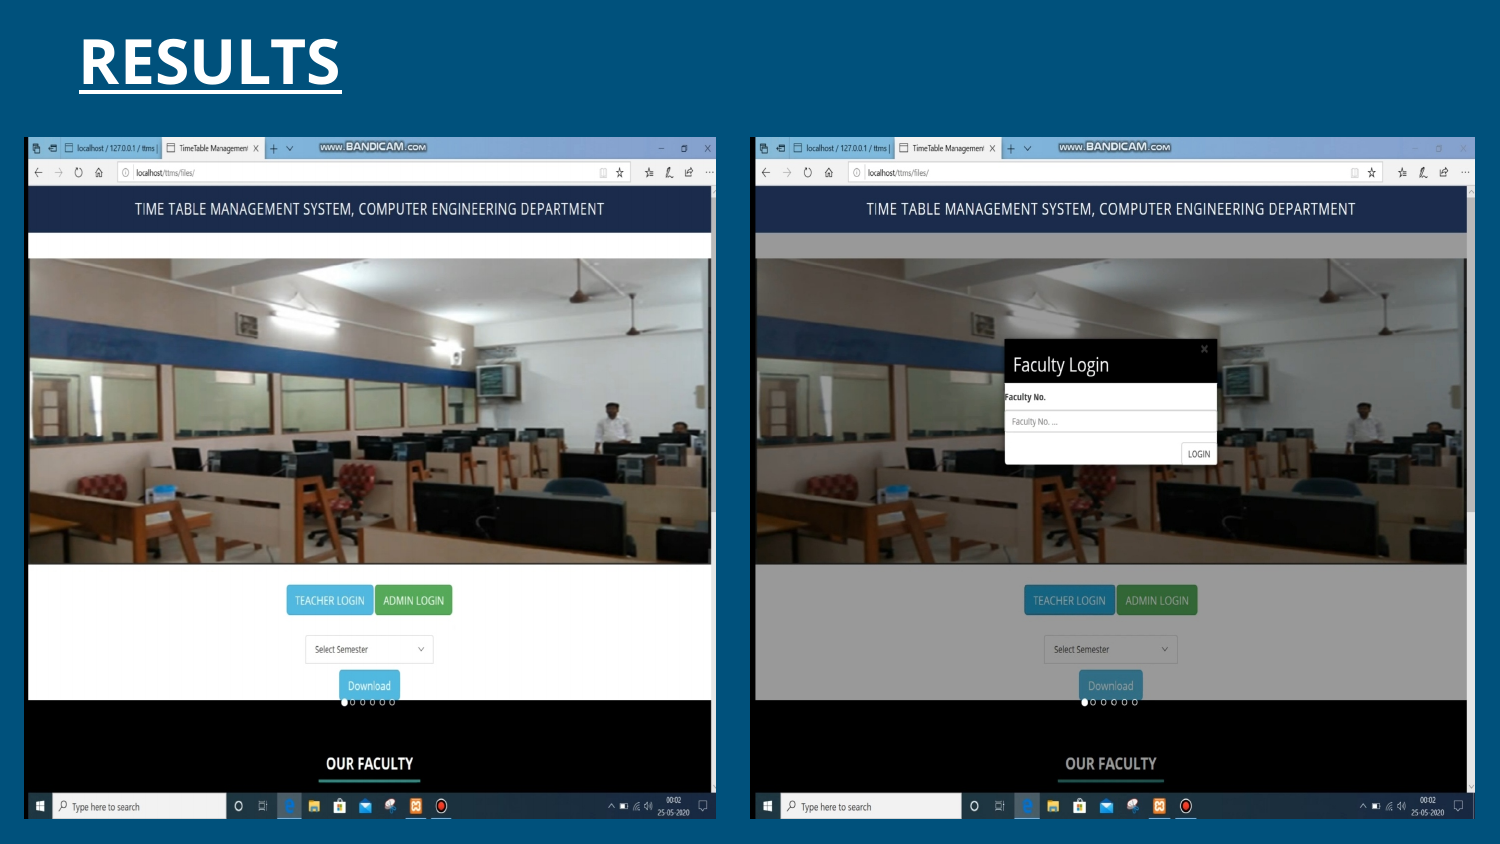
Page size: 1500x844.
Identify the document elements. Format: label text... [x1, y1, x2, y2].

picture [25, 138, 715, 818]
title RESULTS [63, 0, 1437, 113]
picture [751, 138, 1474, 818]
